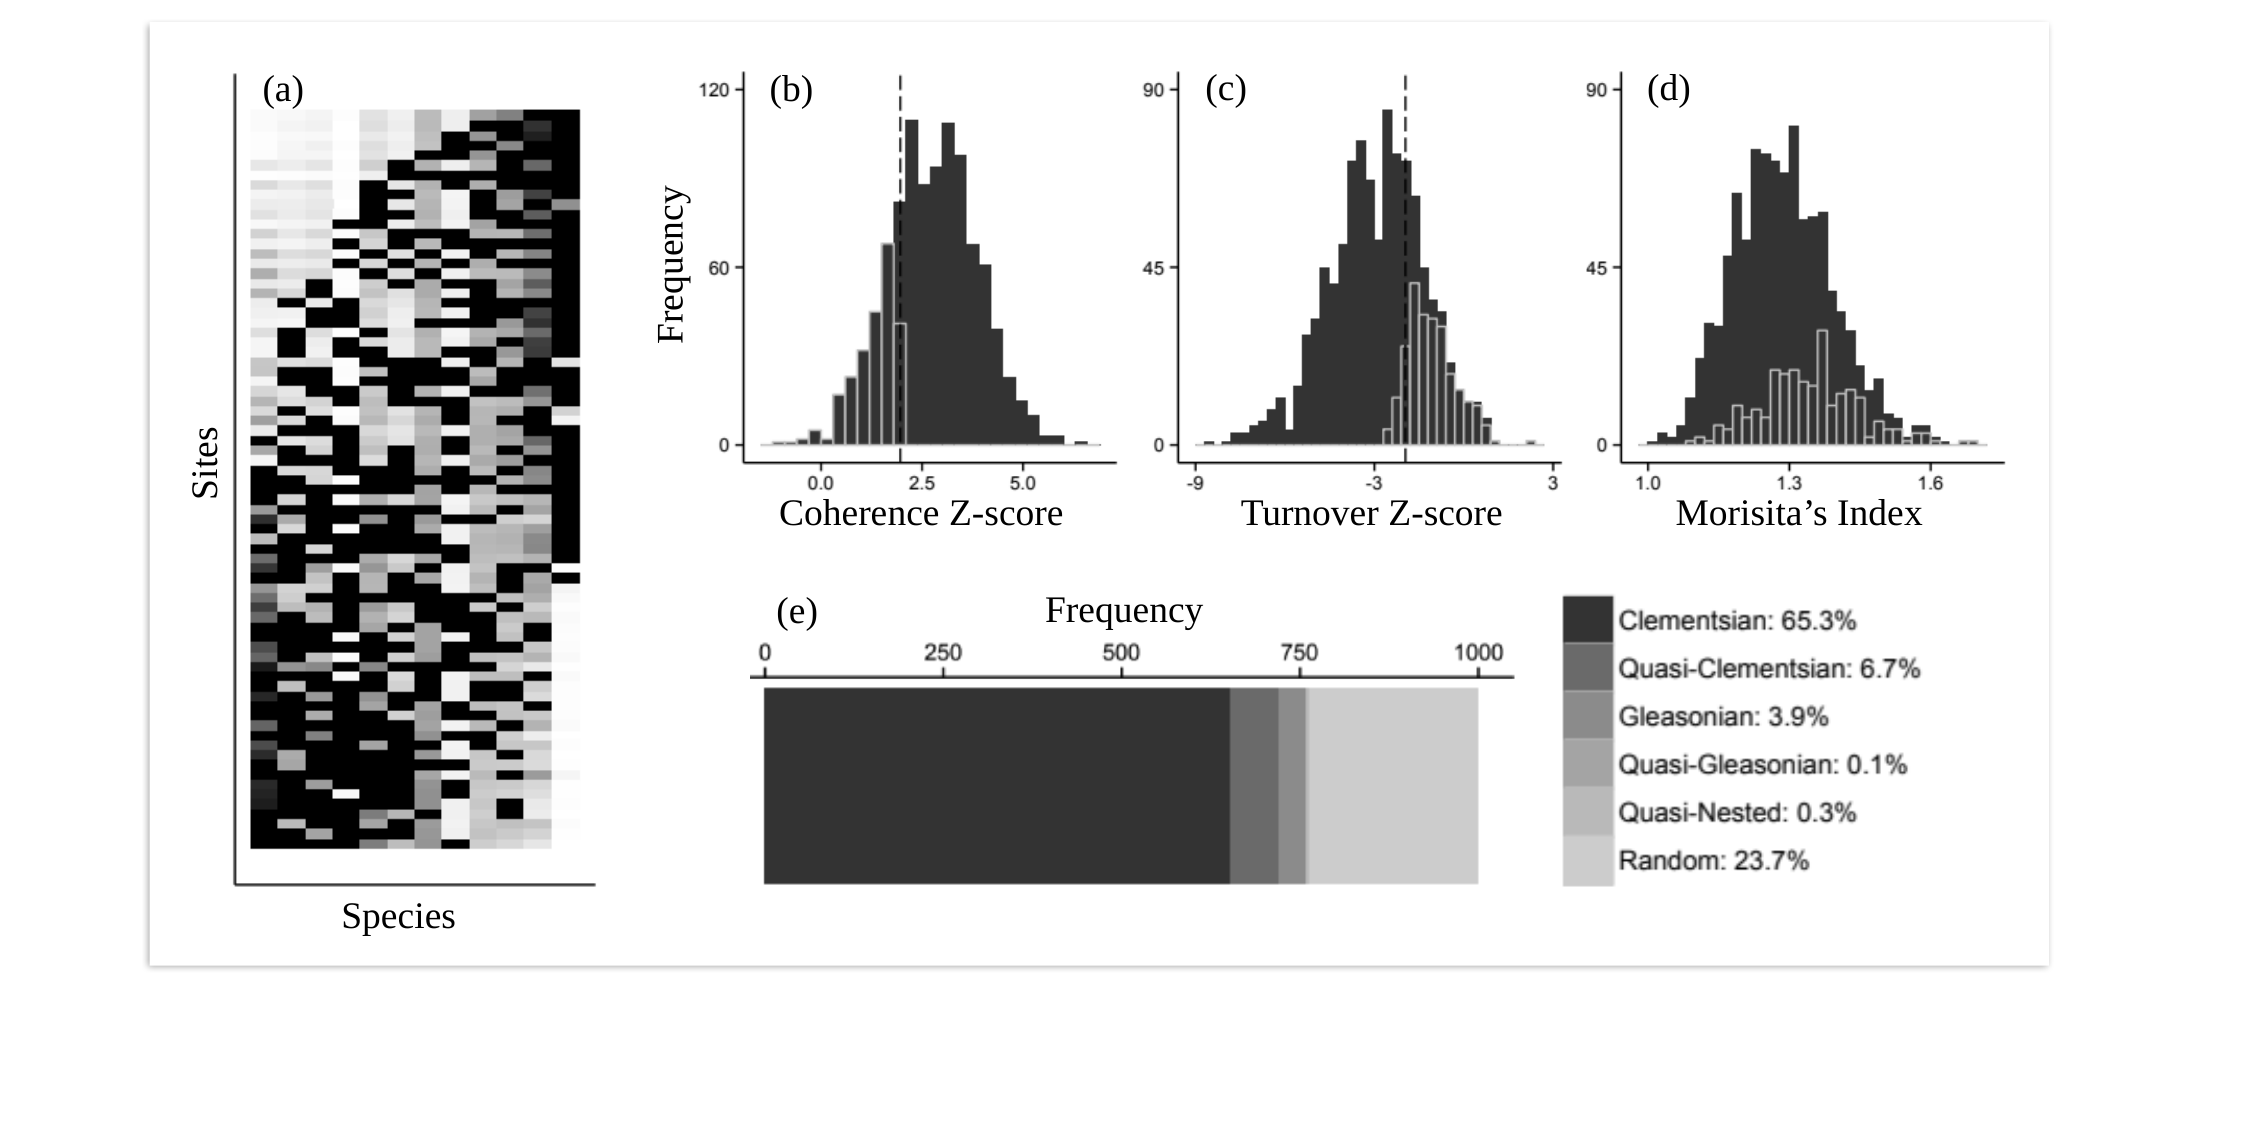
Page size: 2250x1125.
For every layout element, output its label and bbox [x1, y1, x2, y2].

text_box [149, 21, 2050, 966]
